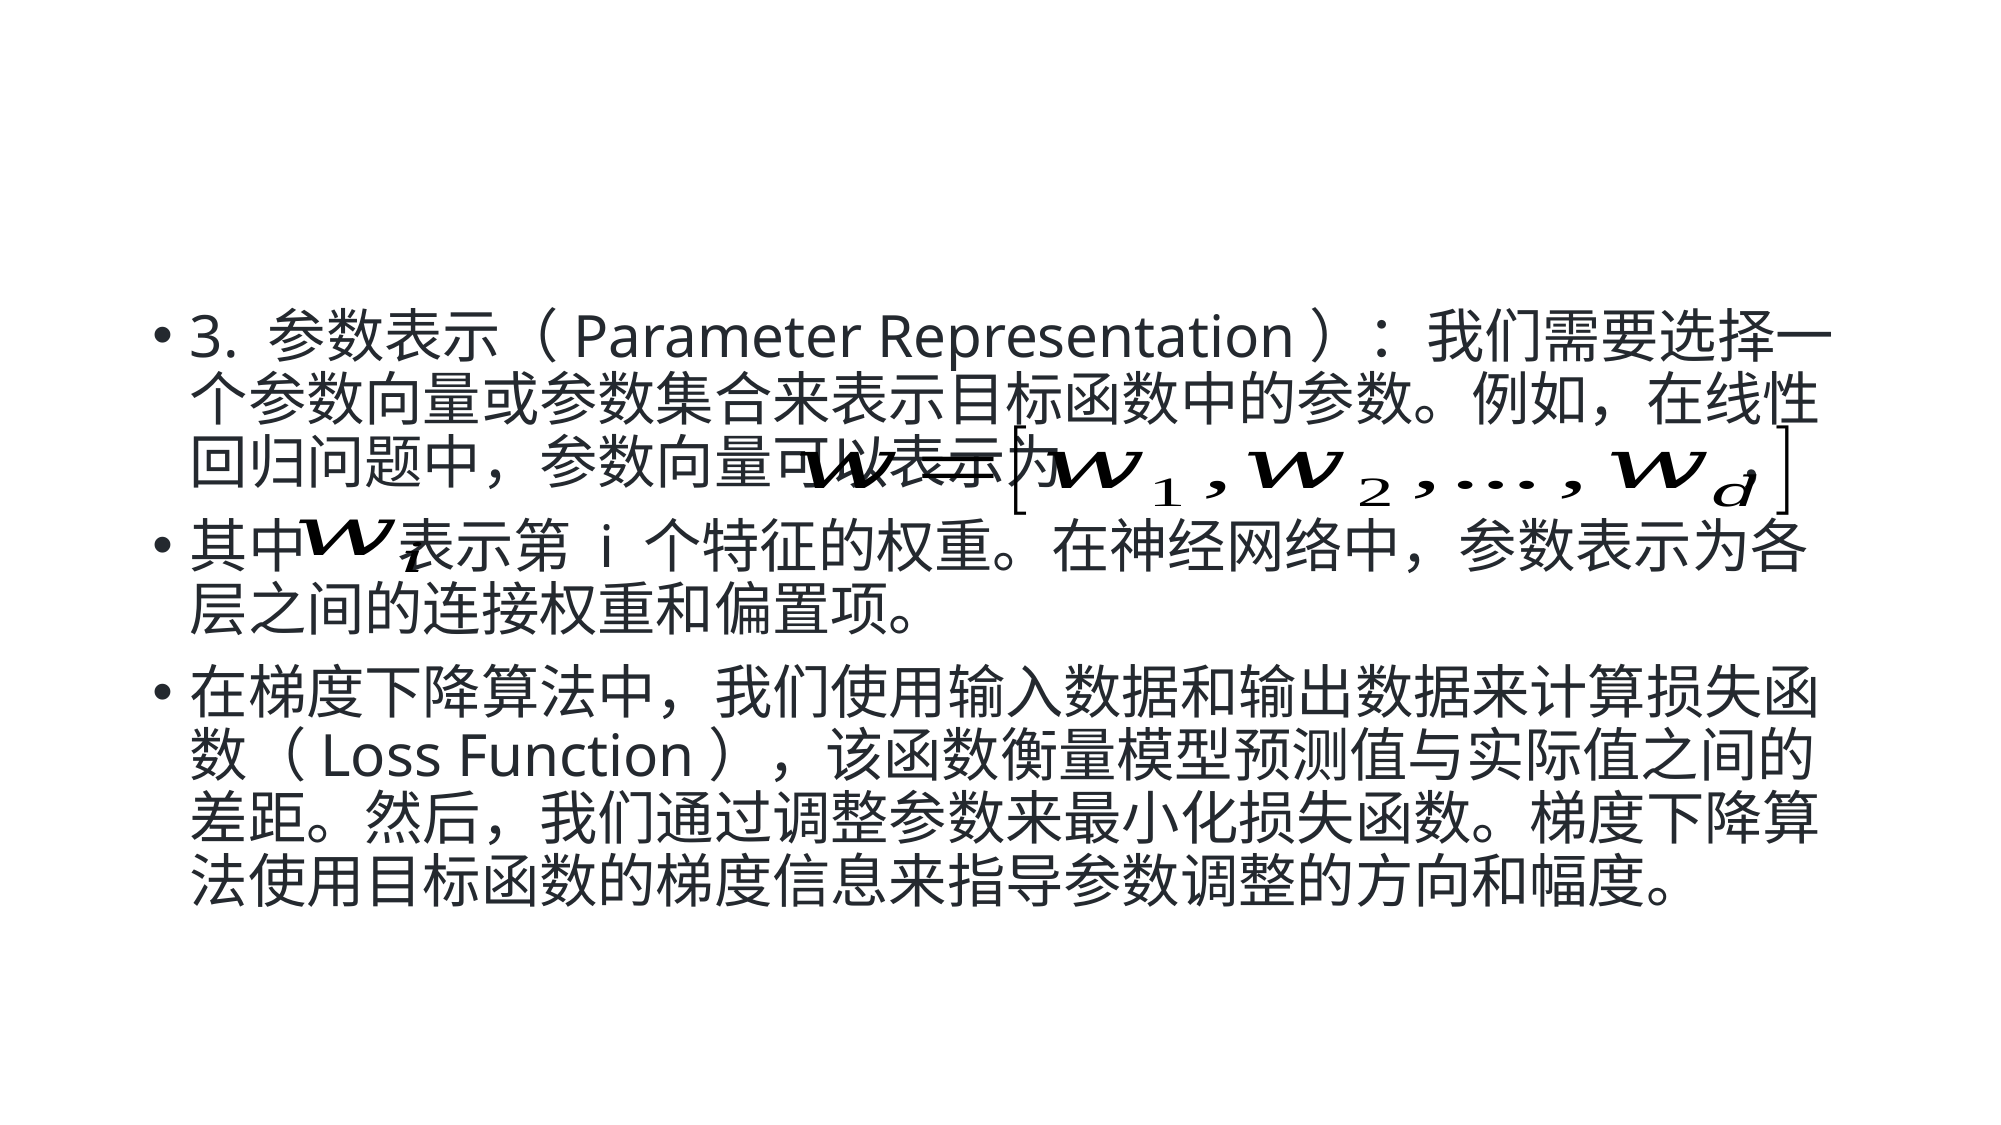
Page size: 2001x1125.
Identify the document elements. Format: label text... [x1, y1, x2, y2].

list 3. 参数表示（Parameter Representation）：我们需要选择一个参数向量或参数集合来表示目标函数中的参数。例如，在线性回归问题中，参数向量可以表示为 ， 其中 表示第 i 个特征的权重。在神经网络中，参数表示为各层之间的连接权重和偏置项。 在梯度下降算法中，我们使用输入数据和输出数据来计算损失函数（Loss Function），该函数衡量模型预测值与实际值之间的差距。然后，我们通过调整参数来最小化损失函数。梯度下降算法使用目标函数的梯度信息来指导参数调整的方向和幅度。 [137, 299, 1863, 1014]
